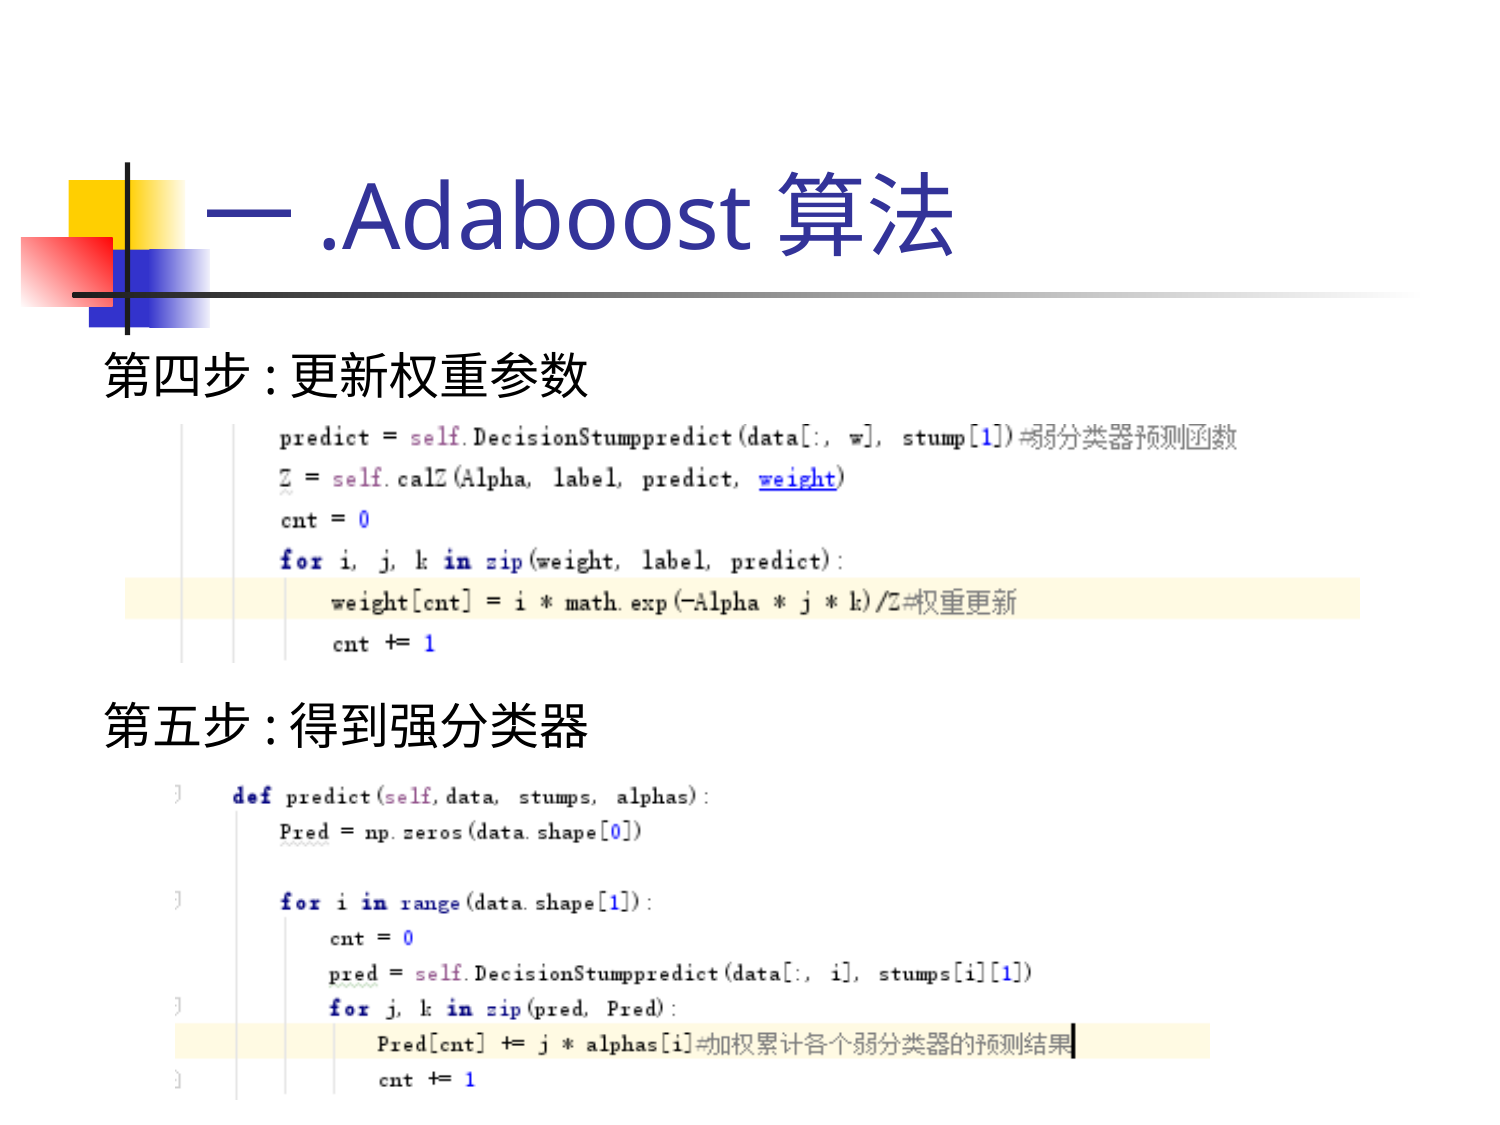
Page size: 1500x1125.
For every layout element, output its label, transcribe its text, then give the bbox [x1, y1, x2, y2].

text_box 第五步:得到强分类器 [87, 687, 1272, 763]
title 一.Adaboost算法 [188, 35, 1468, 275]
picture [175, 763, 1210, 1100]
picture [124, 424, 1360, 663]
text_box 第四步:更新权重参数 [87, 337, 1272, 413]
